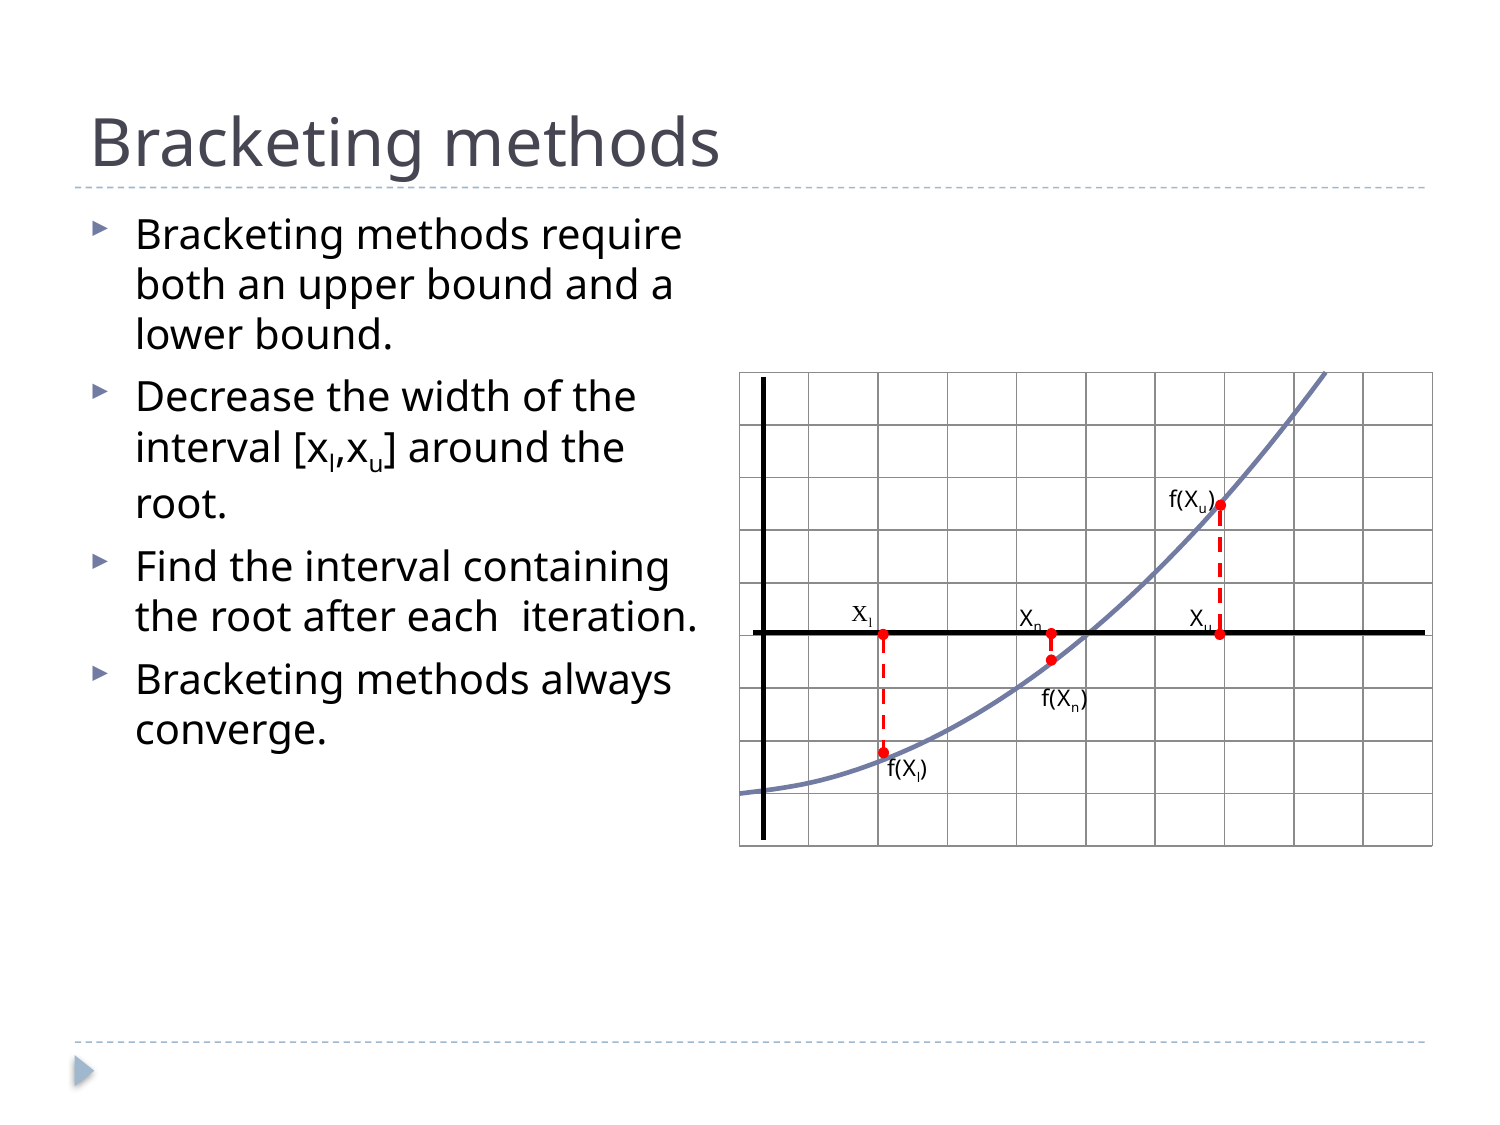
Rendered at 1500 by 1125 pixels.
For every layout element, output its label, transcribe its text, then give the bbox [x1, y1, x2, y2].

title Bracketing methods [75, 37, 1425, 188]
list Bracketing methods require both an upper bound and a lower bound. Decrease the width of the interval [xl,xu] around the root. Find the interval containing the root after each iteration. Bracketing methods always converge. [75, 200, 738, 1010]
chart [724, 362, 1448, 857]
